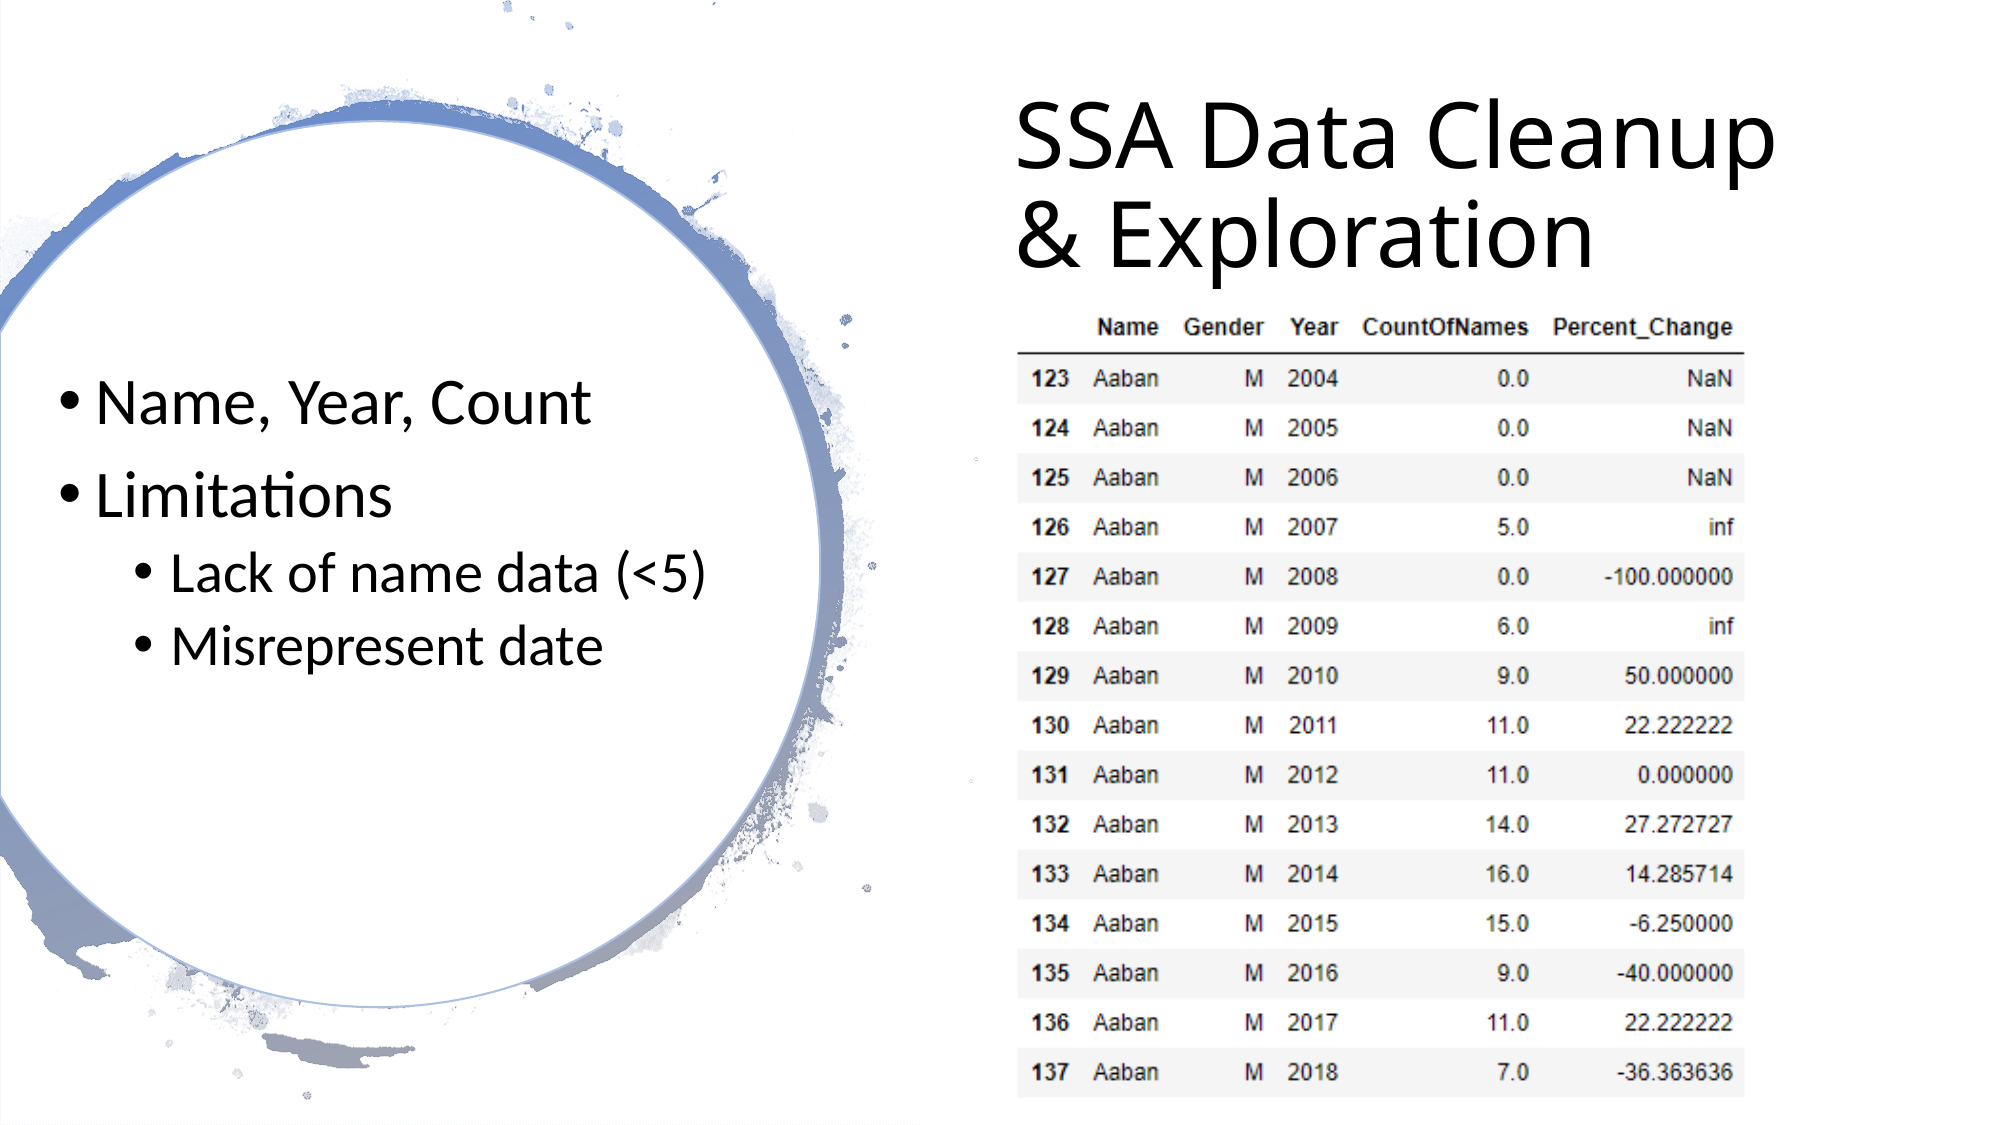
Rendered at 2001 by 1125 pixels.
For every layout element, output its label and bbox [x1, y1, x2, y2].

list [999, 307, 1777, 1115]
picture [0, 0, 2000, 1125]
